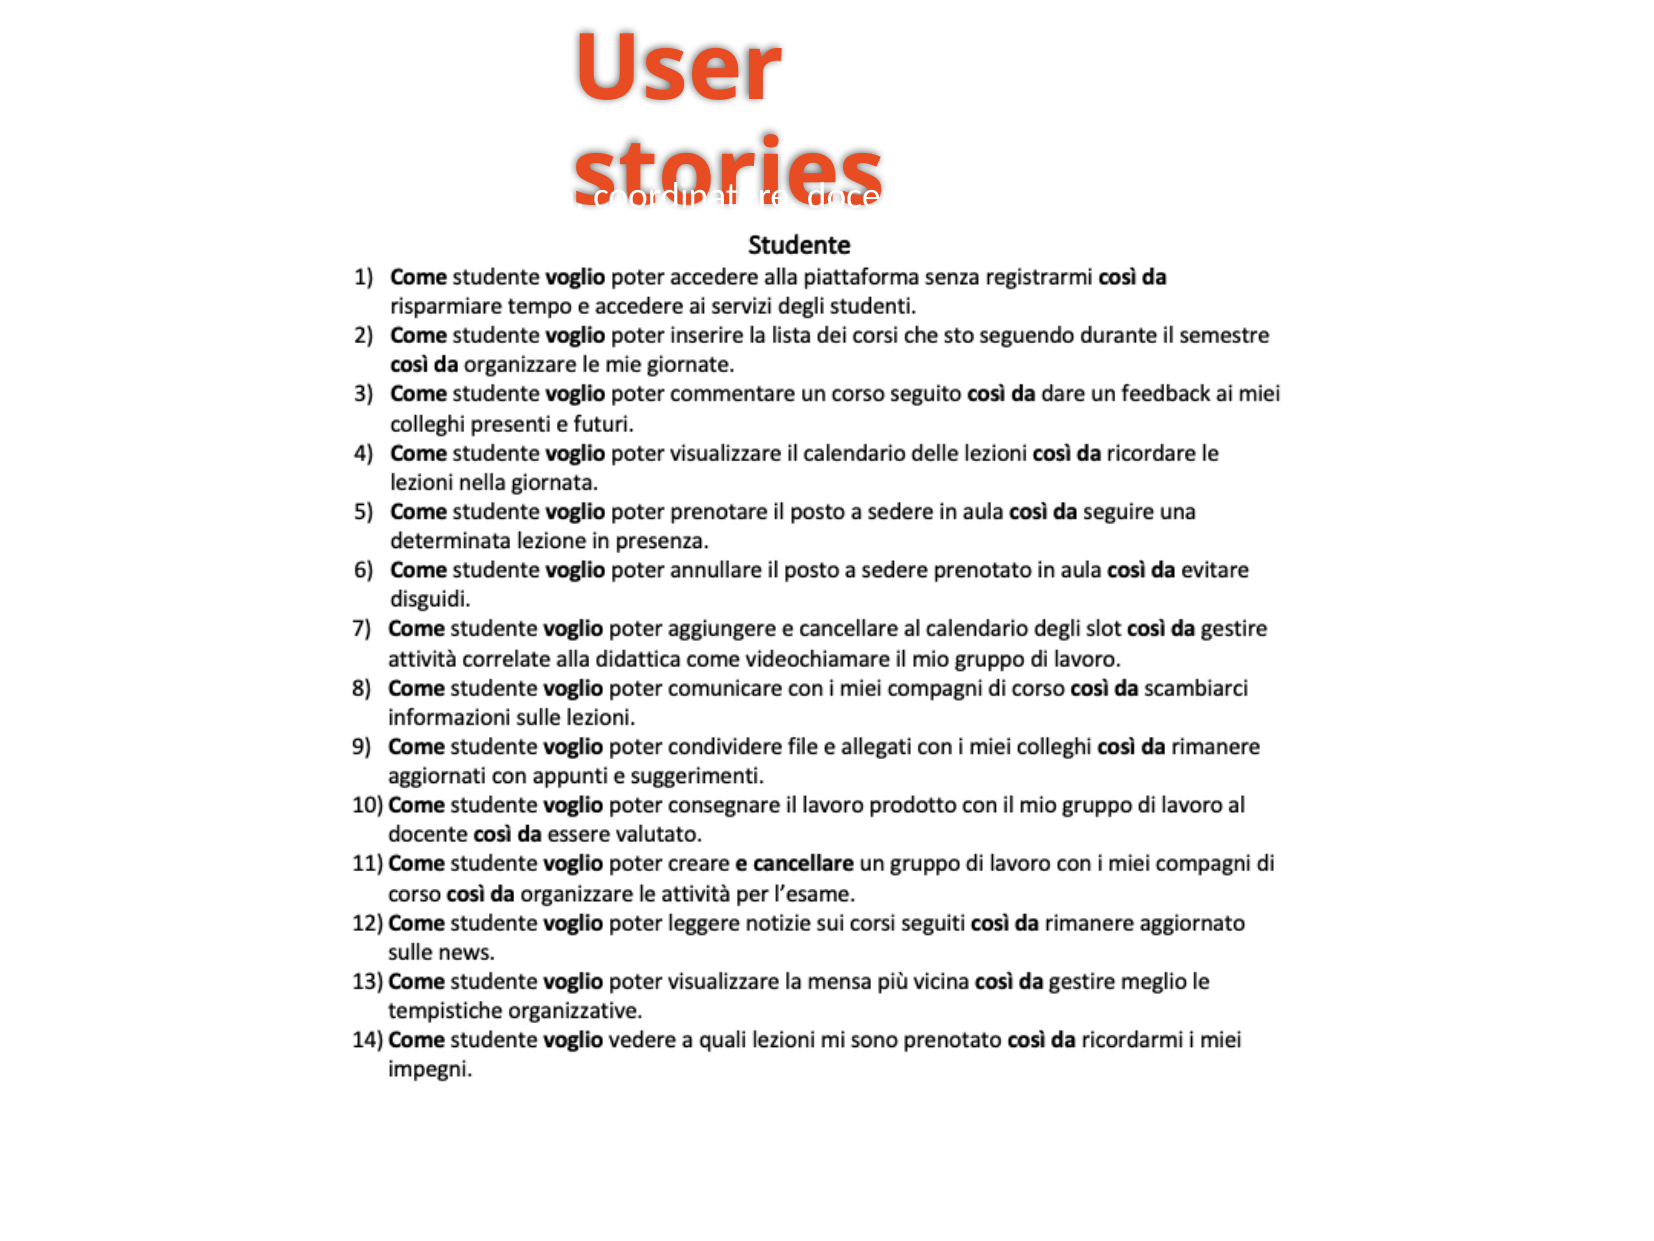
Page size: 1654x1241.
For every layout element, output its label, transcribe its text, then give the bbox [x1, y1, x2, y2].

title User stories [572, 39, 1081, 164]
picture [340, 228, 1286, 1089]
text_box Utenti: amministratore di sistema, coordinatore, docente e studente [48, 164, 1551, 224]
